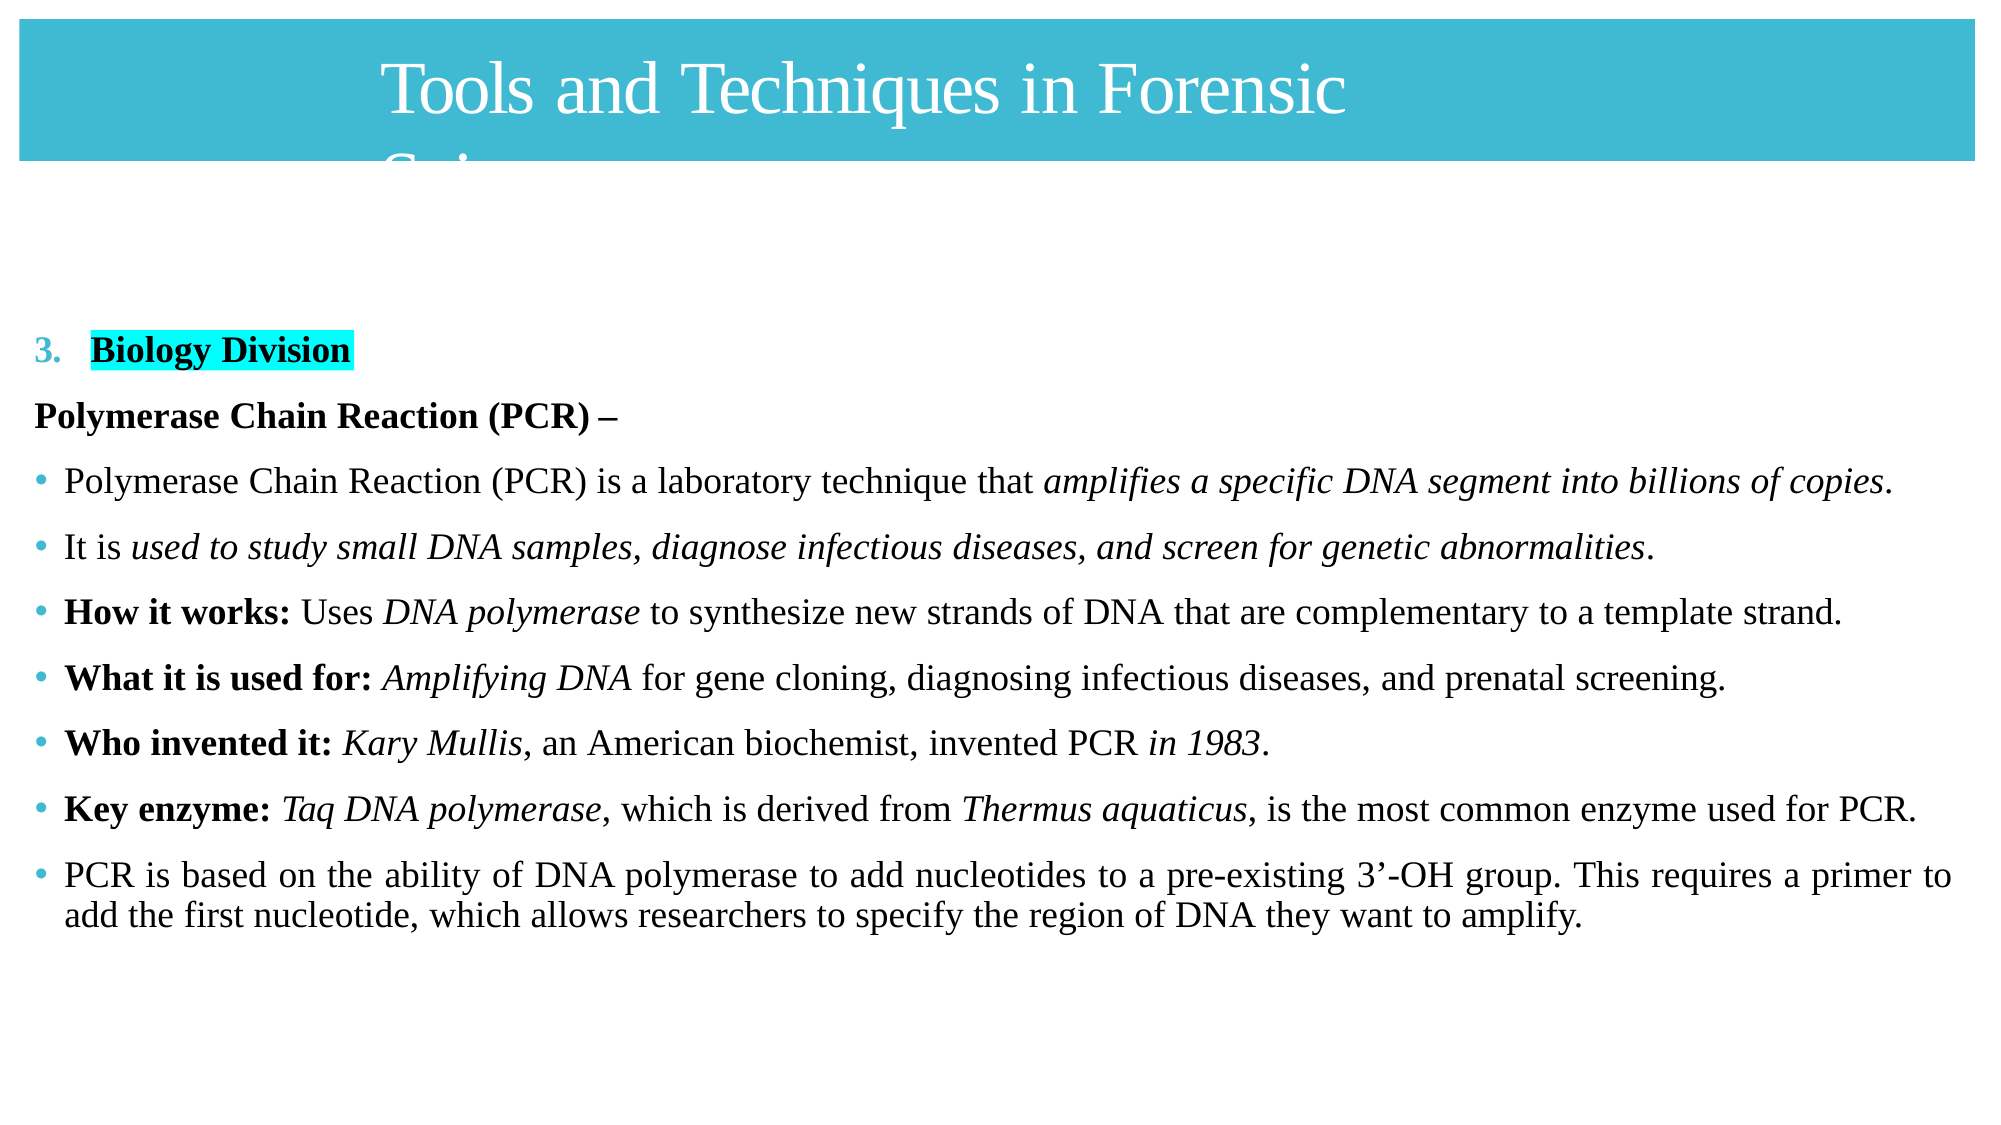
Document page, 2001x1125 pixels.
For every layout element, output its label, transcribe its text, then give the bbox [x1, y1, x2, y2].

text_box Biology Division [90, 330, 355, 368]
text_box 3. [32, 323, 65, 368]
text_box Polymerase Chain Reaction (PCR) – 🞄 Polymerase Chain Reaction (PCR) is a laboratory technique that amplifies a specific DNA segment into billions of copies. 🞄 It is used to study small DNA samples, diagnose infectious diseases, and screen for genetic abnormalities. 🞄 How it works: Uses DNA polymerase to synthesize new strands of DNA that are complementary to a template strand. 🞄 What it is used for: Amplifying DNA for gene cloning, diagnosing infectious diseases, and prenatal screening. 🞄 Who invented it: Kary Mullis, an American biochemist, invented PCR in 1983. 🞄 Key enzyme: Taq DNA polymerase, which is derived from Thermus aquaticus, is the most common enzyme used for PCR. 🞄 PCR is based on the ability of DNA polymerase to add nucleotides to a pre-existing 3’-OH group. This requires a primer to add the first nucleotide, which allows researchers to specify the region of DNA they want to amplify. [32, 368, 1963, 936]
text_box [19, 19, 1975, 161]
title Tools and Techniques in Forensic Sciences [377, 36, 1623, 227]
